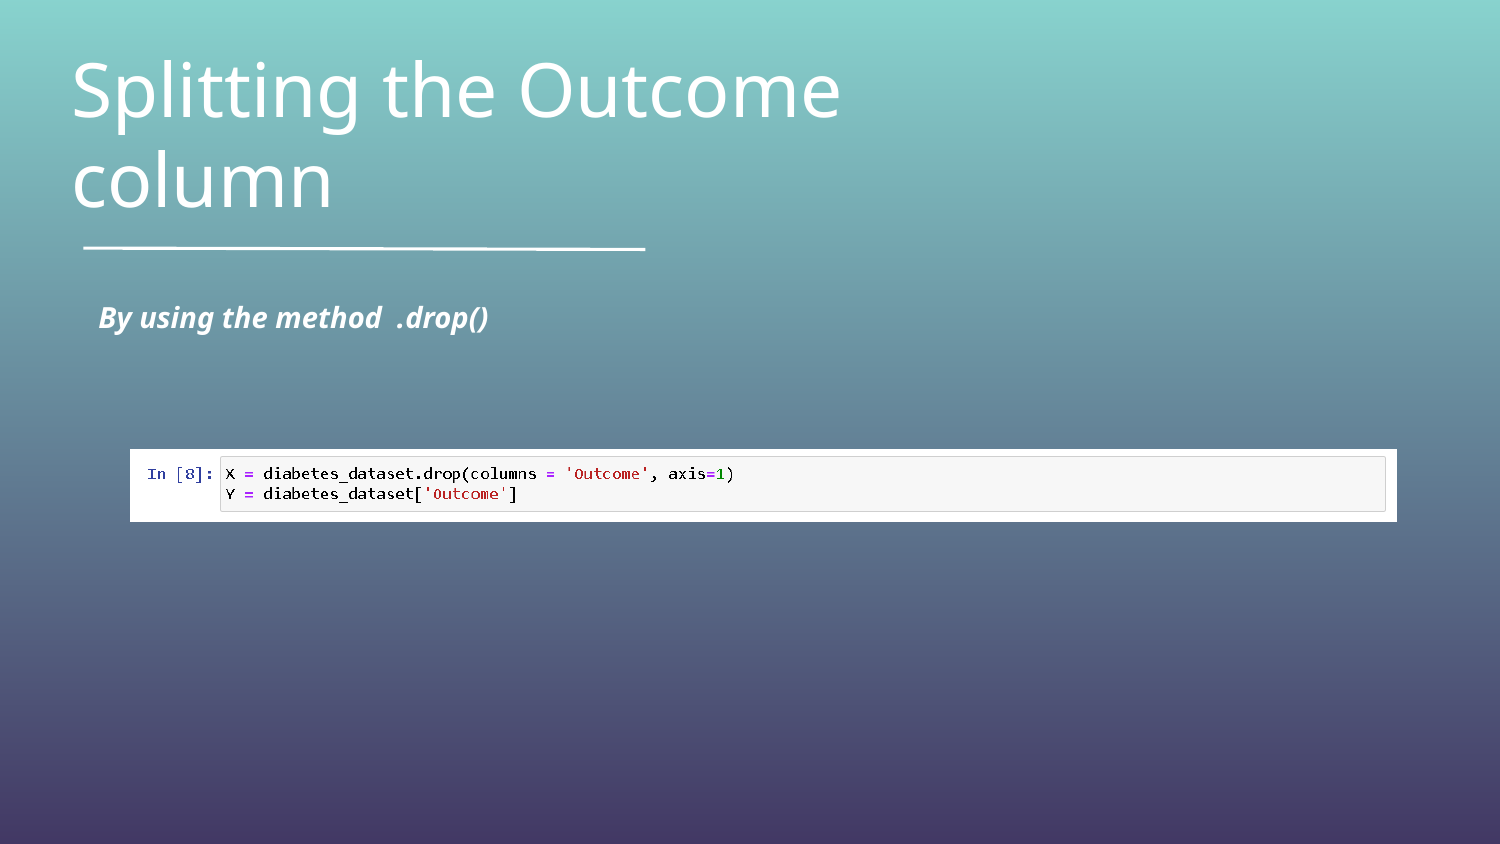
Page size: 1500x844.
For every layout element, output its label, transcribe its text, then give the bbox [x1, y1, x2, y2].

title Splitting the Outcome column [56, 51, 972, 238]
picture [130, 449, 1397, 522]
subtitle By using the method .drop() [83, 284, 726, 486]
